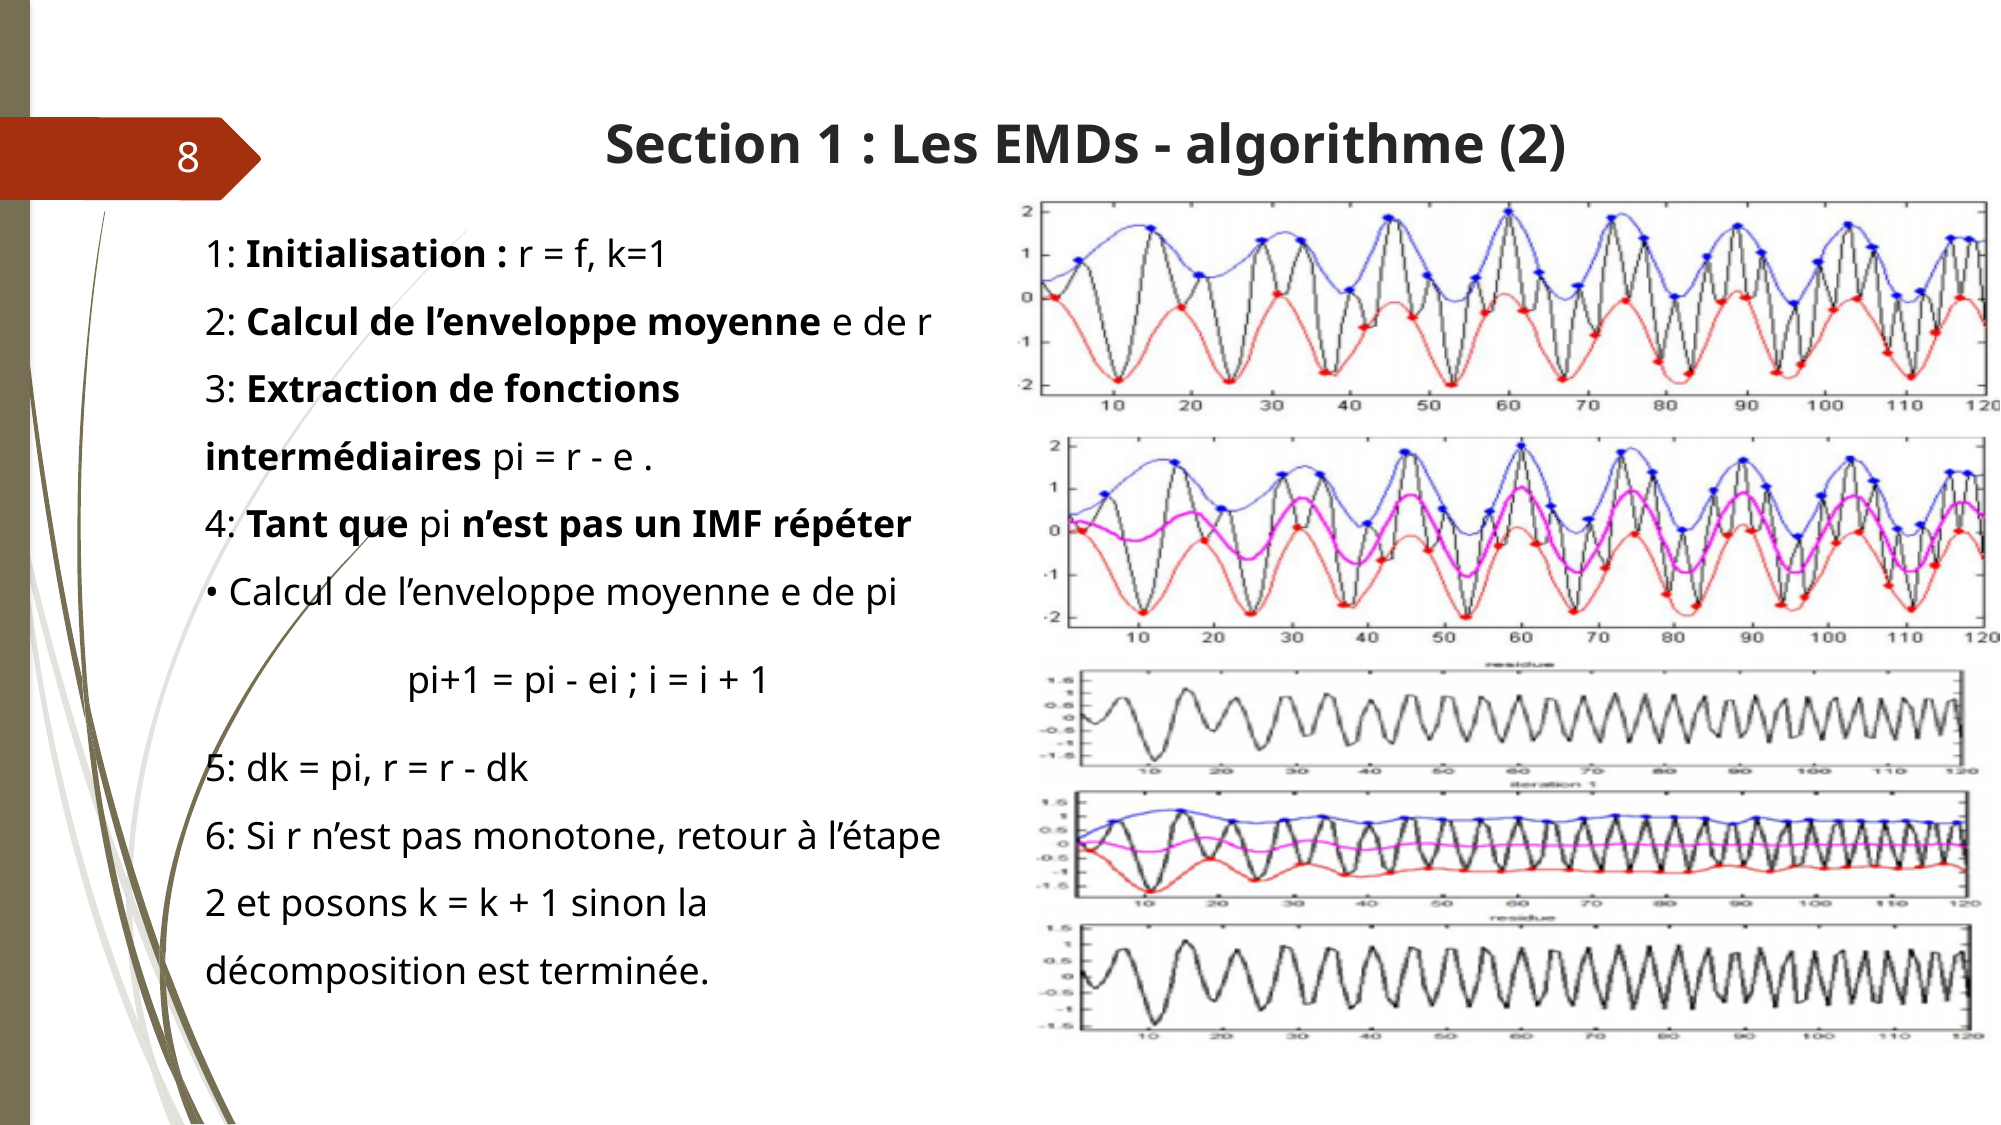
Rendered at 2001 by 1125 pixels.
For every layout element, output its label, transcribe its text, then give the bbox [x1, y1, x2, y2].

slide_number 8 [87, 129, 216, 190]
title Section 1 : Les EMDs - algorithme (2) [265, 102, 1907, 248]
list 1: Initialisation : r = f, k=1 2: Calcul de l’enveloppe moyenne e de r 3: Extraction de fonctions intermédiaires pi = r - e . 4: Tant que pi n’est pas un IMF répéter • Calcul de l’enveloppe moyenne e de pi pi+1 = pi - ei ; i = i + 1 5: dk = pi, r = r - dk 6: Si r n’est pas monotone, retour à l’étape 2 et posons k = k + 1 sinon la décomposition est terminée. [189, 199, 980, 1020]
picture [1004, 188, 2000, 1045]
